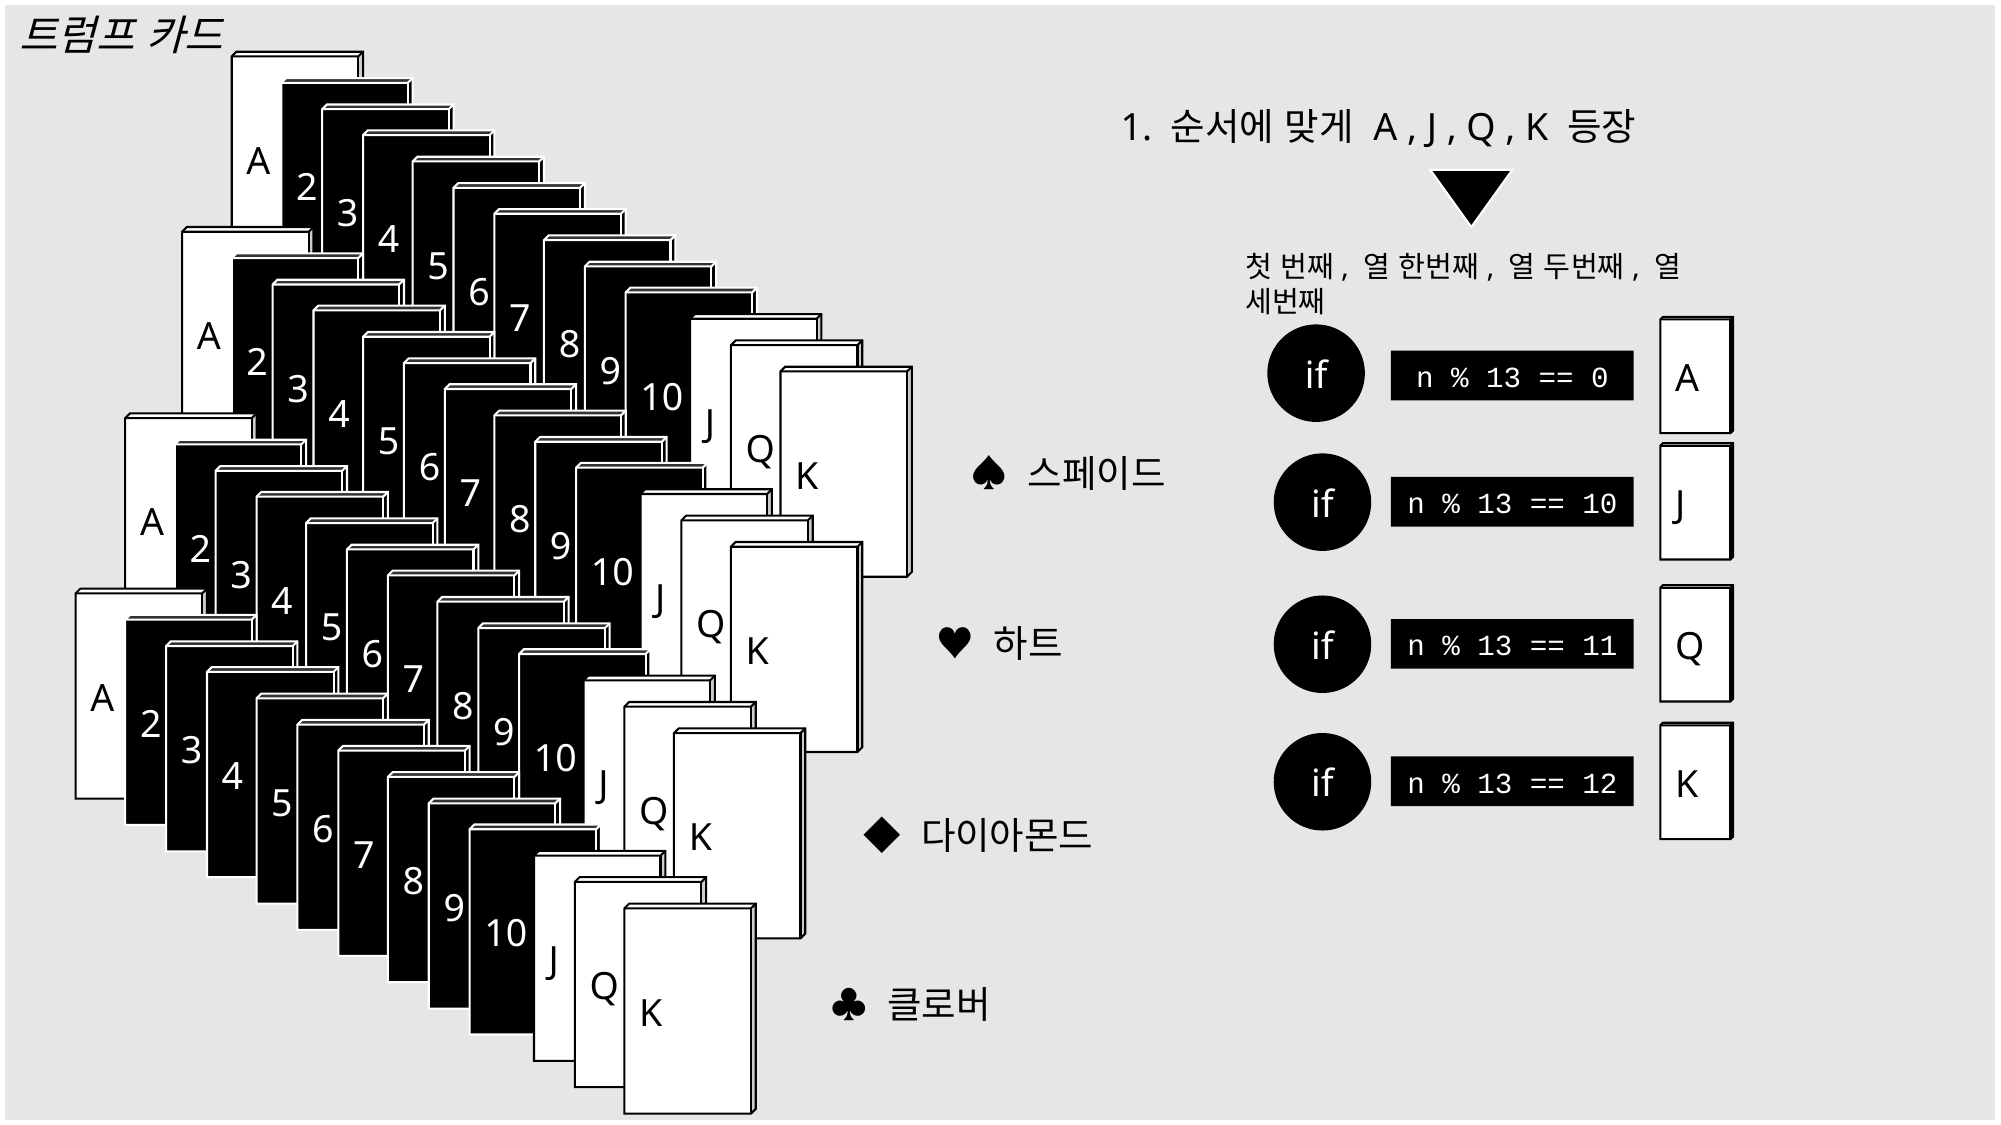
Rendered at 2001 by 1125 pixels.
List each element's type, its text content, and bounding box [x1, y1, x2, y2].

text_box A [230, 50, 365, 225]
text_box 1. 순서에 맞게 A , J , Q , K 등장 [1105, 95, 1734, 156]
text_box 8 [493, 409, 627, 595]
text_box Q [729, 339, 864, 514]
text_box 9 [534, 435, 668, 622]
text_box 트럼프 카드 [4, 1, 935, 67]
text_box K [779, 365, 913, 578]
text_box ♥ 하트 [922, 612, 1179, 673]
text_box 7 [493, 208, 627, 383]
text_box J [1659, 442, 1735, 561]
text_box 9 [583, 260, 718, 409]
text_box A [124, 412, 258, 587]
text_box 7 [386, 569, 521, 744]
text_box 5 [255, 692, 389, 905]
text_box 4 [362, 129, 496, 304]
text_box 5 [362, 330, 496, 517]
text_box 5 [305, 517, 439, 692]
text_box Q [623, 700, 757, 876]
text_box K [623, 902, 757, 1115]
text_box K [1659, 721, 1735, 841]
text_box 5 [411, 155, 545, 330]
text_box 9 [477, 622, 611, 771]
text_box 10 [468, 823, 602, 1036]
text_box 3 [165, 640, 299, 853]
text_box 8 [436, 595, 570, 771]
text_box 10 [518, 648, 652, 823]
text_box 7 [443, 383, 578, 569]
text_box Q [680, 514, 814, 700]
text_box n % 13 == 0 [1390, 350, 1634, 401]
text_box ◆ 다이아몬드 [849, 804, 1131, 864]
text_box Q [1659, 584, 1735, 703]
text_box 2 [230, 252, 365, 438]
text_box 2 [280, 77, 414, 252]
text_box A [1659, 315, 1735, 435]
text_box 10 [575, 461, 709, 648]
text_box n % 13 == 10 [1390, 476, 1634, 527]
text_box ♣ 클로버 [815, 973, 1072, 1034]
text_box if [1273, 453, 1372, 551]
text_box 6 [402, 357, 537, 543]
text_box 10 [624, 286, 759, 461]
text_box K [729, 540, 864, 754]
text_box 9 [427, 797, 562, 1010]
text_box J [639, 488, 773, 674]
text_box n % 13 == 12 [1390, 756, 1634, 807]
text_box 7 [337, 744, 471, 957]
text_box 4 [312, 304, 446, 490]
text_box if [1273, 595, 1372, 693]
text_box 2 [173, 438, 308, 613]
text_box [1428, 168, 1515, 229]
text_box if [1273, 733, 1372, 831]
text_box 첫 번째, 열 한번째, 열 두번째, 열 세번째 [1230, 240, 1768, 326]
text_box 6 [345, 543, 480, 692]
text_box if [1267, 324, 1365, 422]
text_box 4 [255, 490, 389, 666]
text_box 2 [124, 613, 258, 826]
text_box K [672, 727, 807, 940]
text_box ♠ 스페이드 [955, 442, 1213, 503]
text_box 4 [205, 666, 340, 879]
text_box 8 [386, 771, 521, 984]
text_box 6 [452, 182, 586, 330]
text_box A [181, 225, 315, 412]
text_box 3 [271, 278, 406, 465]
text_box 6 [296, 718, 430, 931]
text_box J [532, 849, 667, 1062]
text_box A [74, 587, 209, 800]
text_box 3 [214, 465, 349, 613]
text_box n % 13 == 11 [1390, 619, 1634, 669]
text_box 3 [321, 103, 455, 252]
text_box J [582, 674, 716, 849]
text_box 8 [542, 234, 677, 409]
text_box J [689, 313, 823, 488]
text_box Q [573, 876, 708, 1089]
